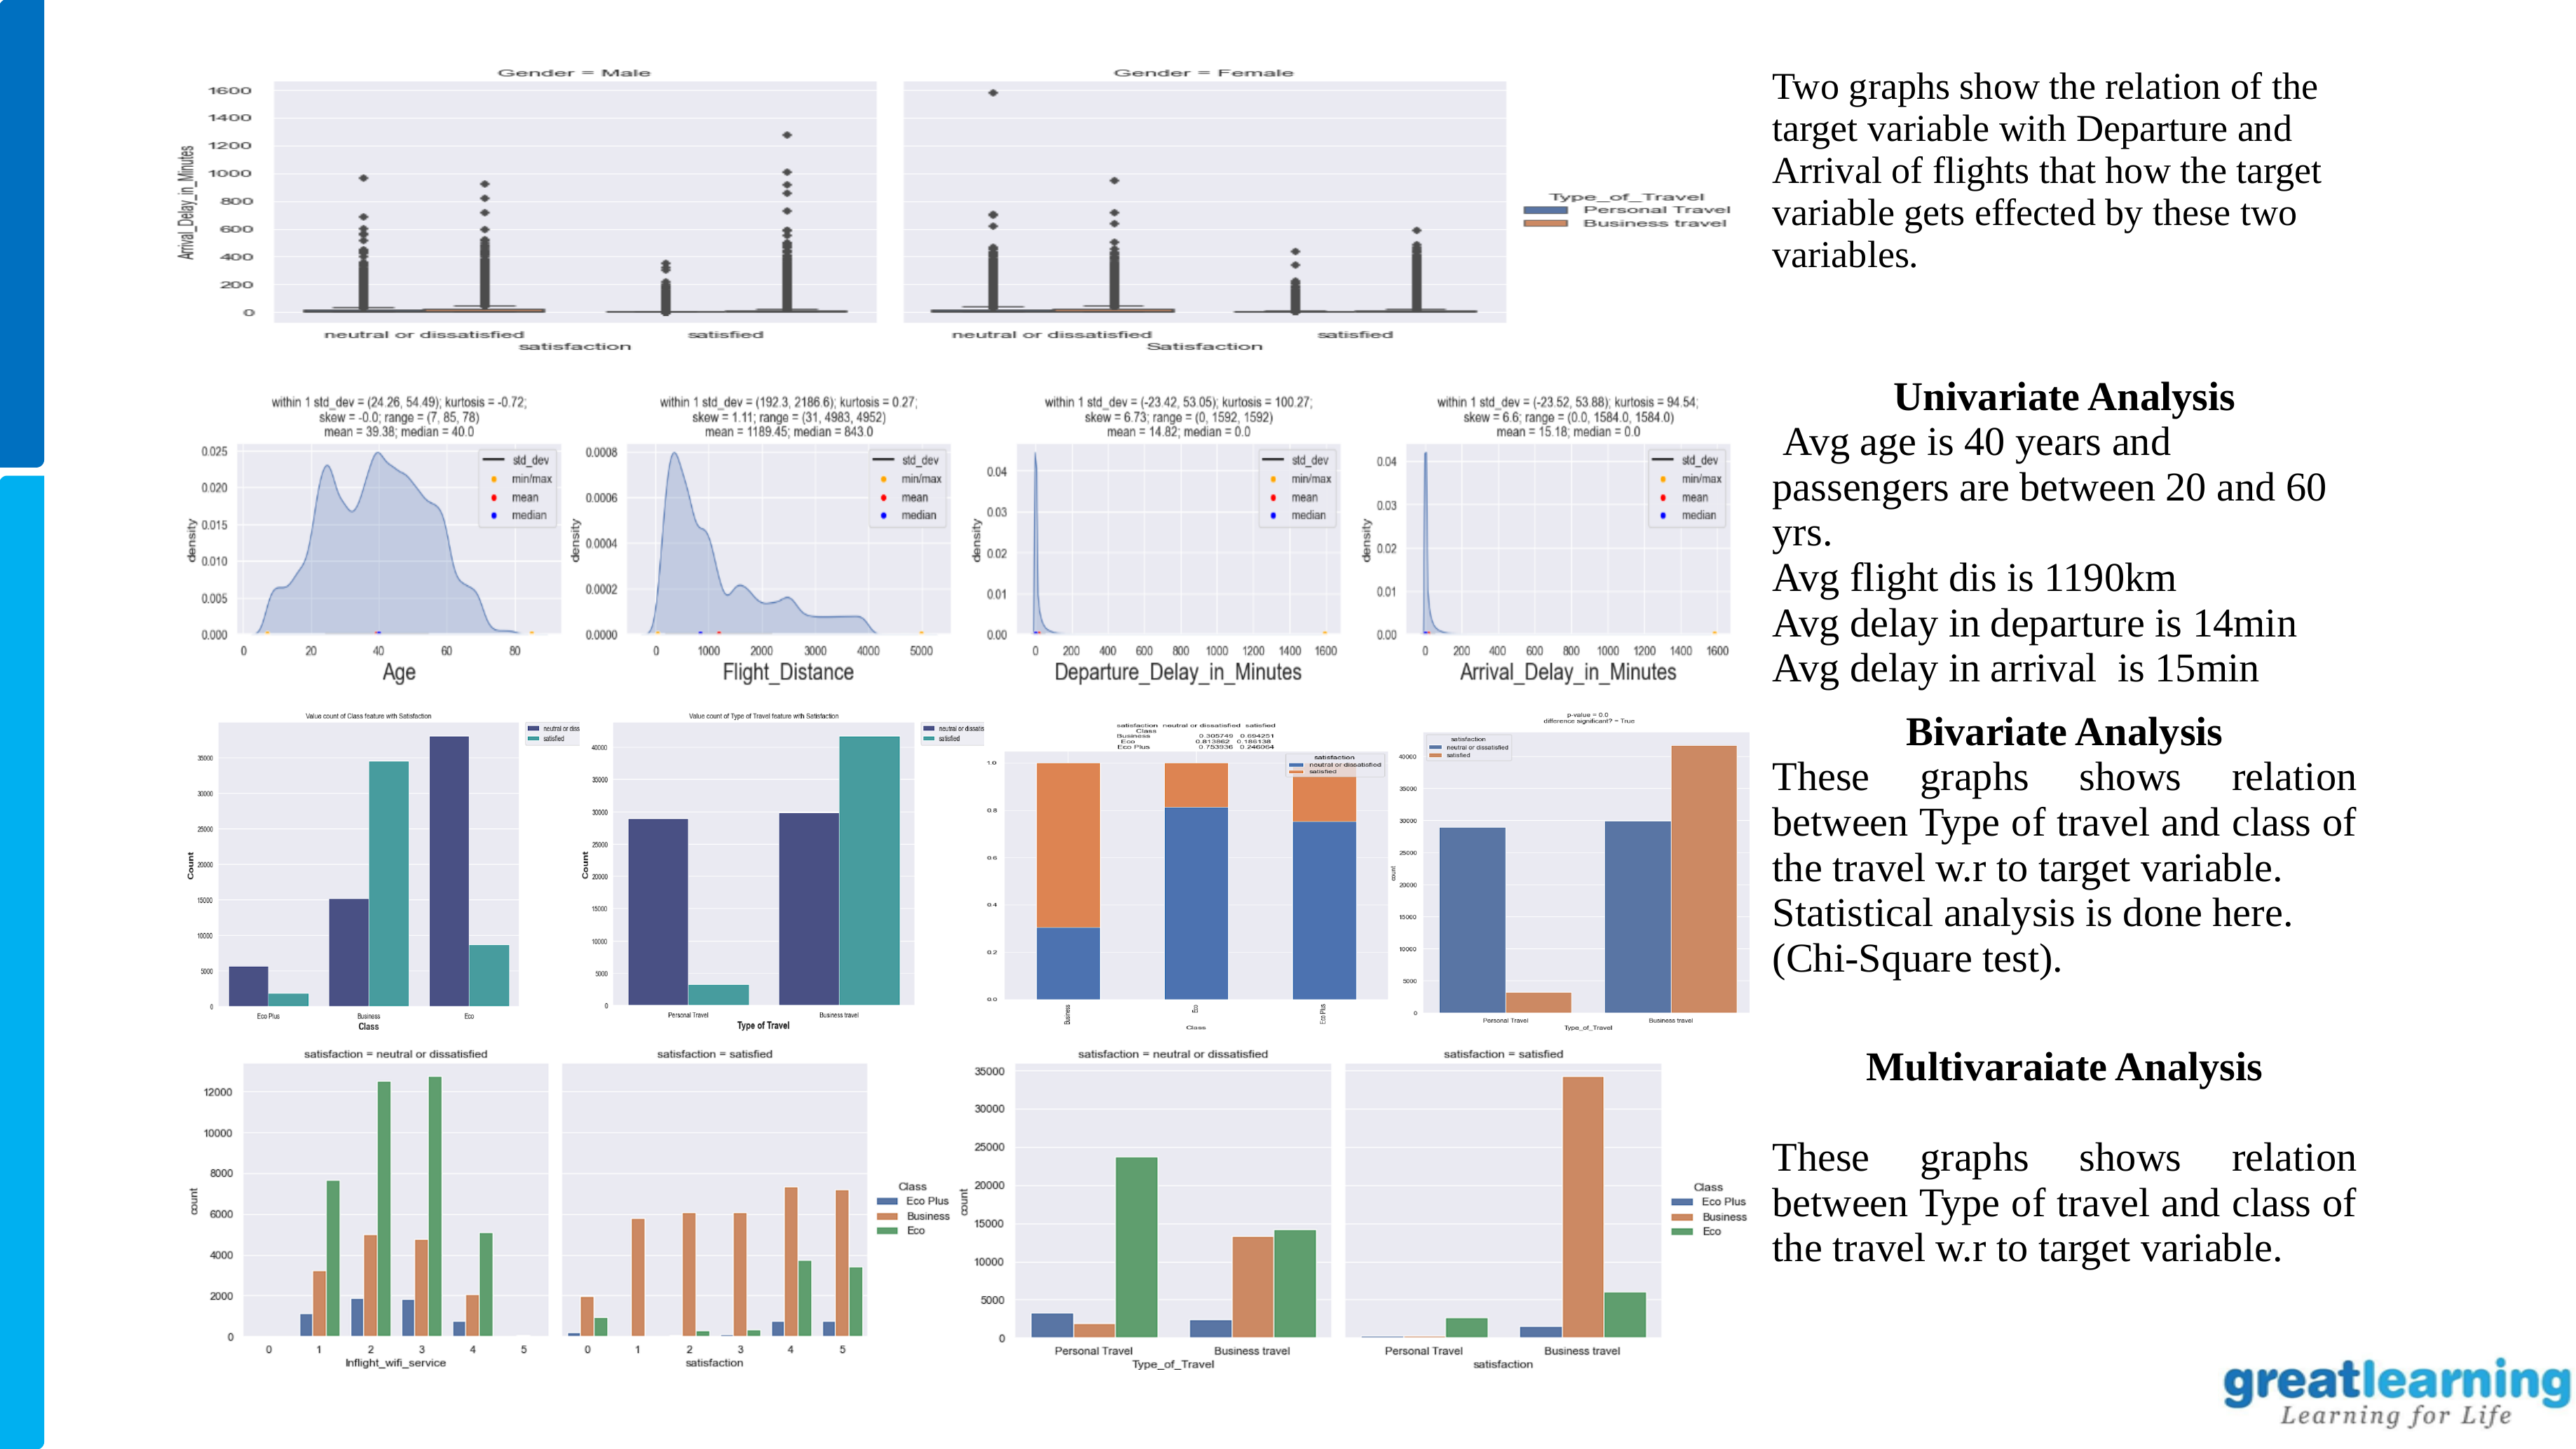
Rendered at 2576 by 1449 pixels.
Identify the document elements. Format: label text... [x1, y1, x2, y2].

table_cell [161, 700, 1755, 1035]
table_header Two graphs show the relation of the target variable with Departure and Arrival of flights that how the target variable gets effected by these two variables. [1755, 57, 2374, 365]
picture [2218, 1352, 2576, 1431]
table_cell Multivaraiate Analysis These graphs shows relation between Type of travel and class of the travel w.r to target variable. [1755, 1035, 2374, 1371]
picture [185, 1047, 1750, 1370]
text_box [0, 0, 45, 468]
picture [167, 383, 1750, 695]
picture [185, 710, 1750, 1031]
table_cell [161, 365, 1755, 700]
table_cell Univariate Analysis Avg age is 40 years and passengers are between 20 and 60 yrs. Avg flight dis is 1190km Avg delay in departure is 14min Avg delay in arrival is 15min [1755, 365, 2374, 700]
table_header [161, 57, 1755, 365]
text_box [0, 475, 45, 1449]
table_cell [161, 1035, 1755, 1371]
picture [167, 64, 1750, 358]
table_cell Bivariate Analysis These graphs shows relation between Type of travel and class of the travel w.r to target variable. Statistical analysis is done here. (Chi-Square test). [1755, 700, 2374, 1035]
